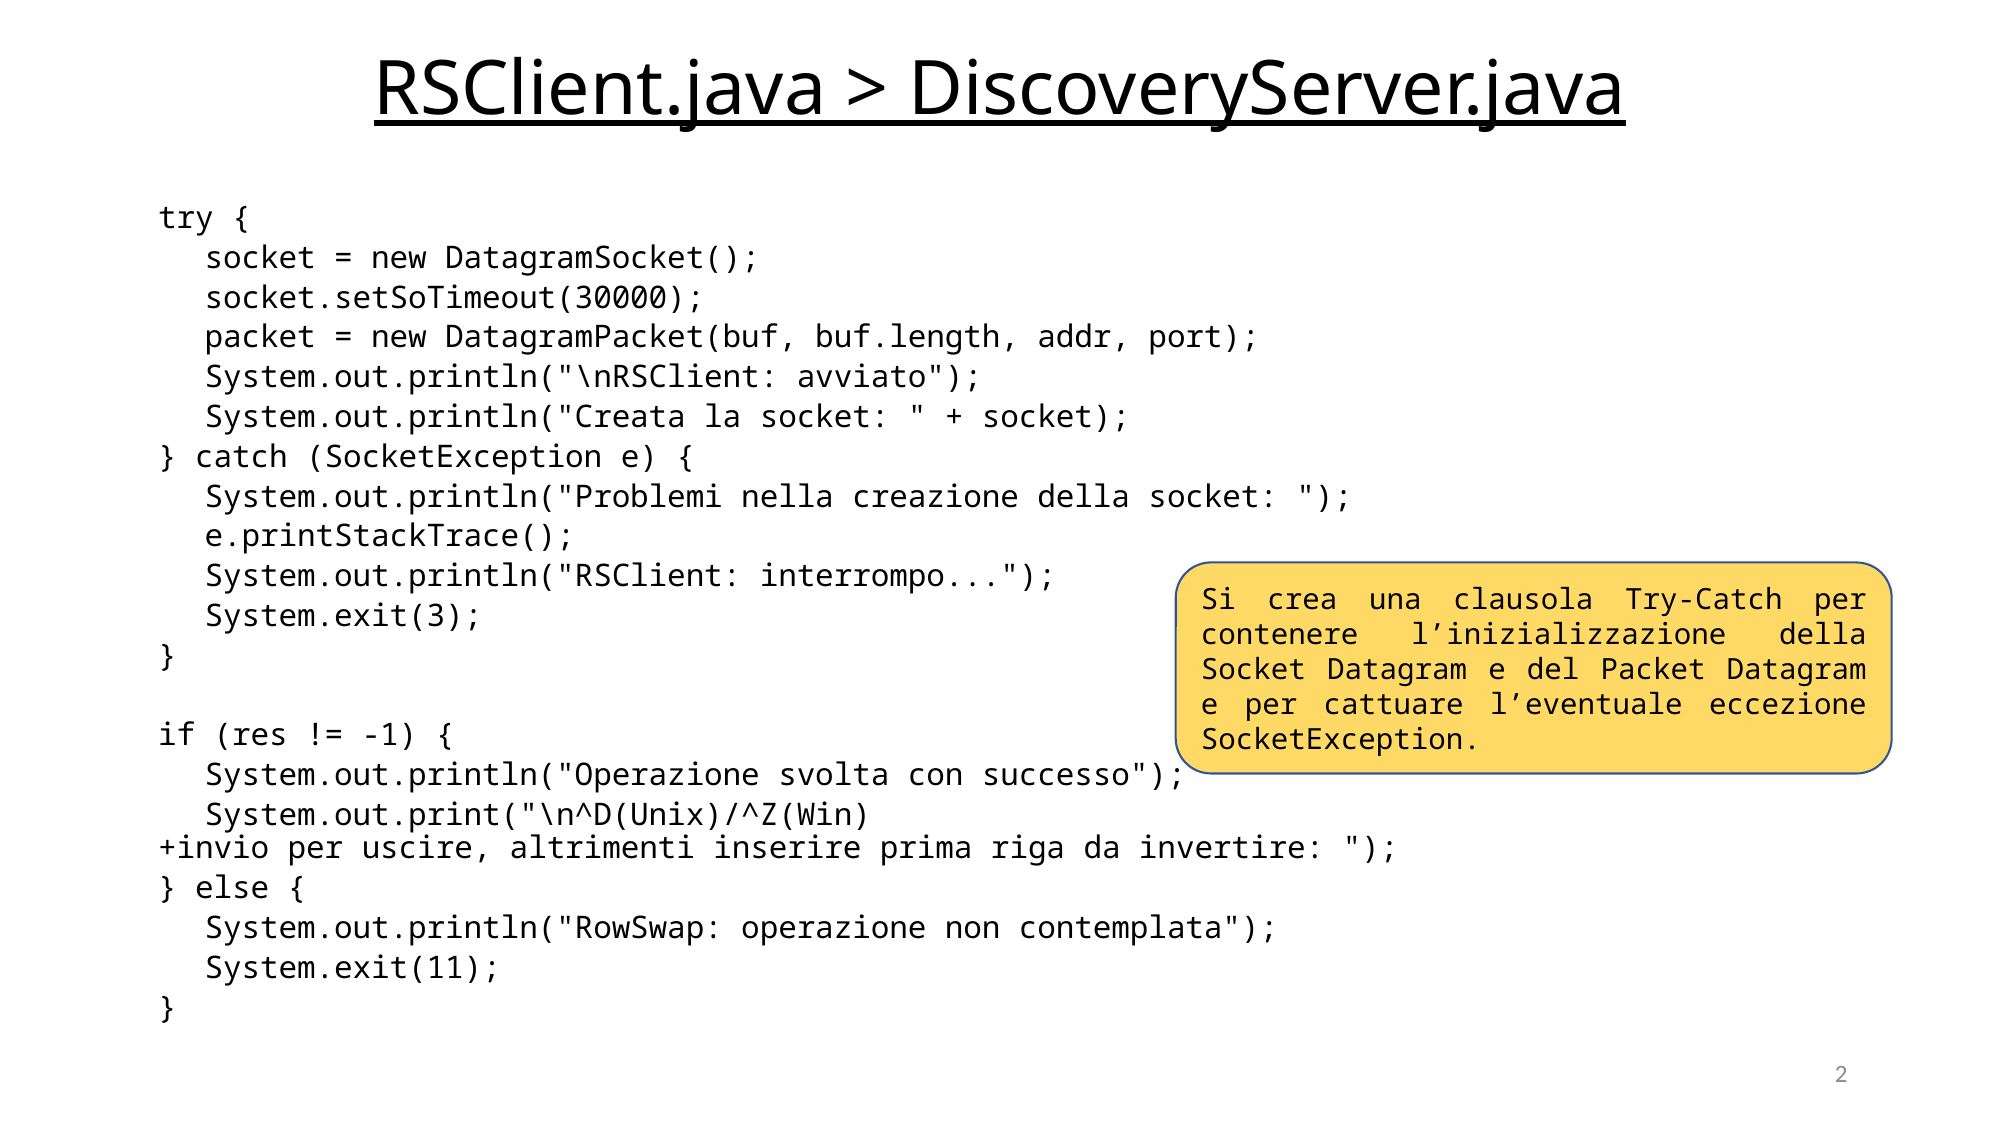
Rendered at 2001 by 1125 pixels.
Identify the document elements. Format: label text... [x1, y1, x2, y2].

title RSClient.java > DiscoveryServer.java [353, 15, 1647, 165]
text_box Si crea una clausola Try-Catch per contenere l’inizializzazione della Socket Datagram e del Packet Datagram e per cattuare l’eventuale eccezione SocketException. [1174, 561, 1893, 775]
list try { socket = new DatagramSocket(); socket.setSoTimeout(30000); packet = new DatagramPacket(buf, buf.length, addr, port); System.out.println("\nRSClient: avviato"); System.out.println("Creata la socket: " + socket); } catch (SocketException e) { System.out.println("Problemi nella creazione della socket: "); e.printStackTrace(); System.out.println("RSClient: interrompo..."); System.exit(3); } if (res != -1) { System.out.println("Operazione svolta con successo"); System.out.print("\n^D(Unix)/^Z(Win)+invio per uscire, altrimenti inserire prima riga da invertire: "); } else { System.out.println("RowSwap: operazione non contemplata"); System.exit(11); } [143, 194, 1868, 1043]
slide_number 2 [1412, 1043, 1863, 1103]
